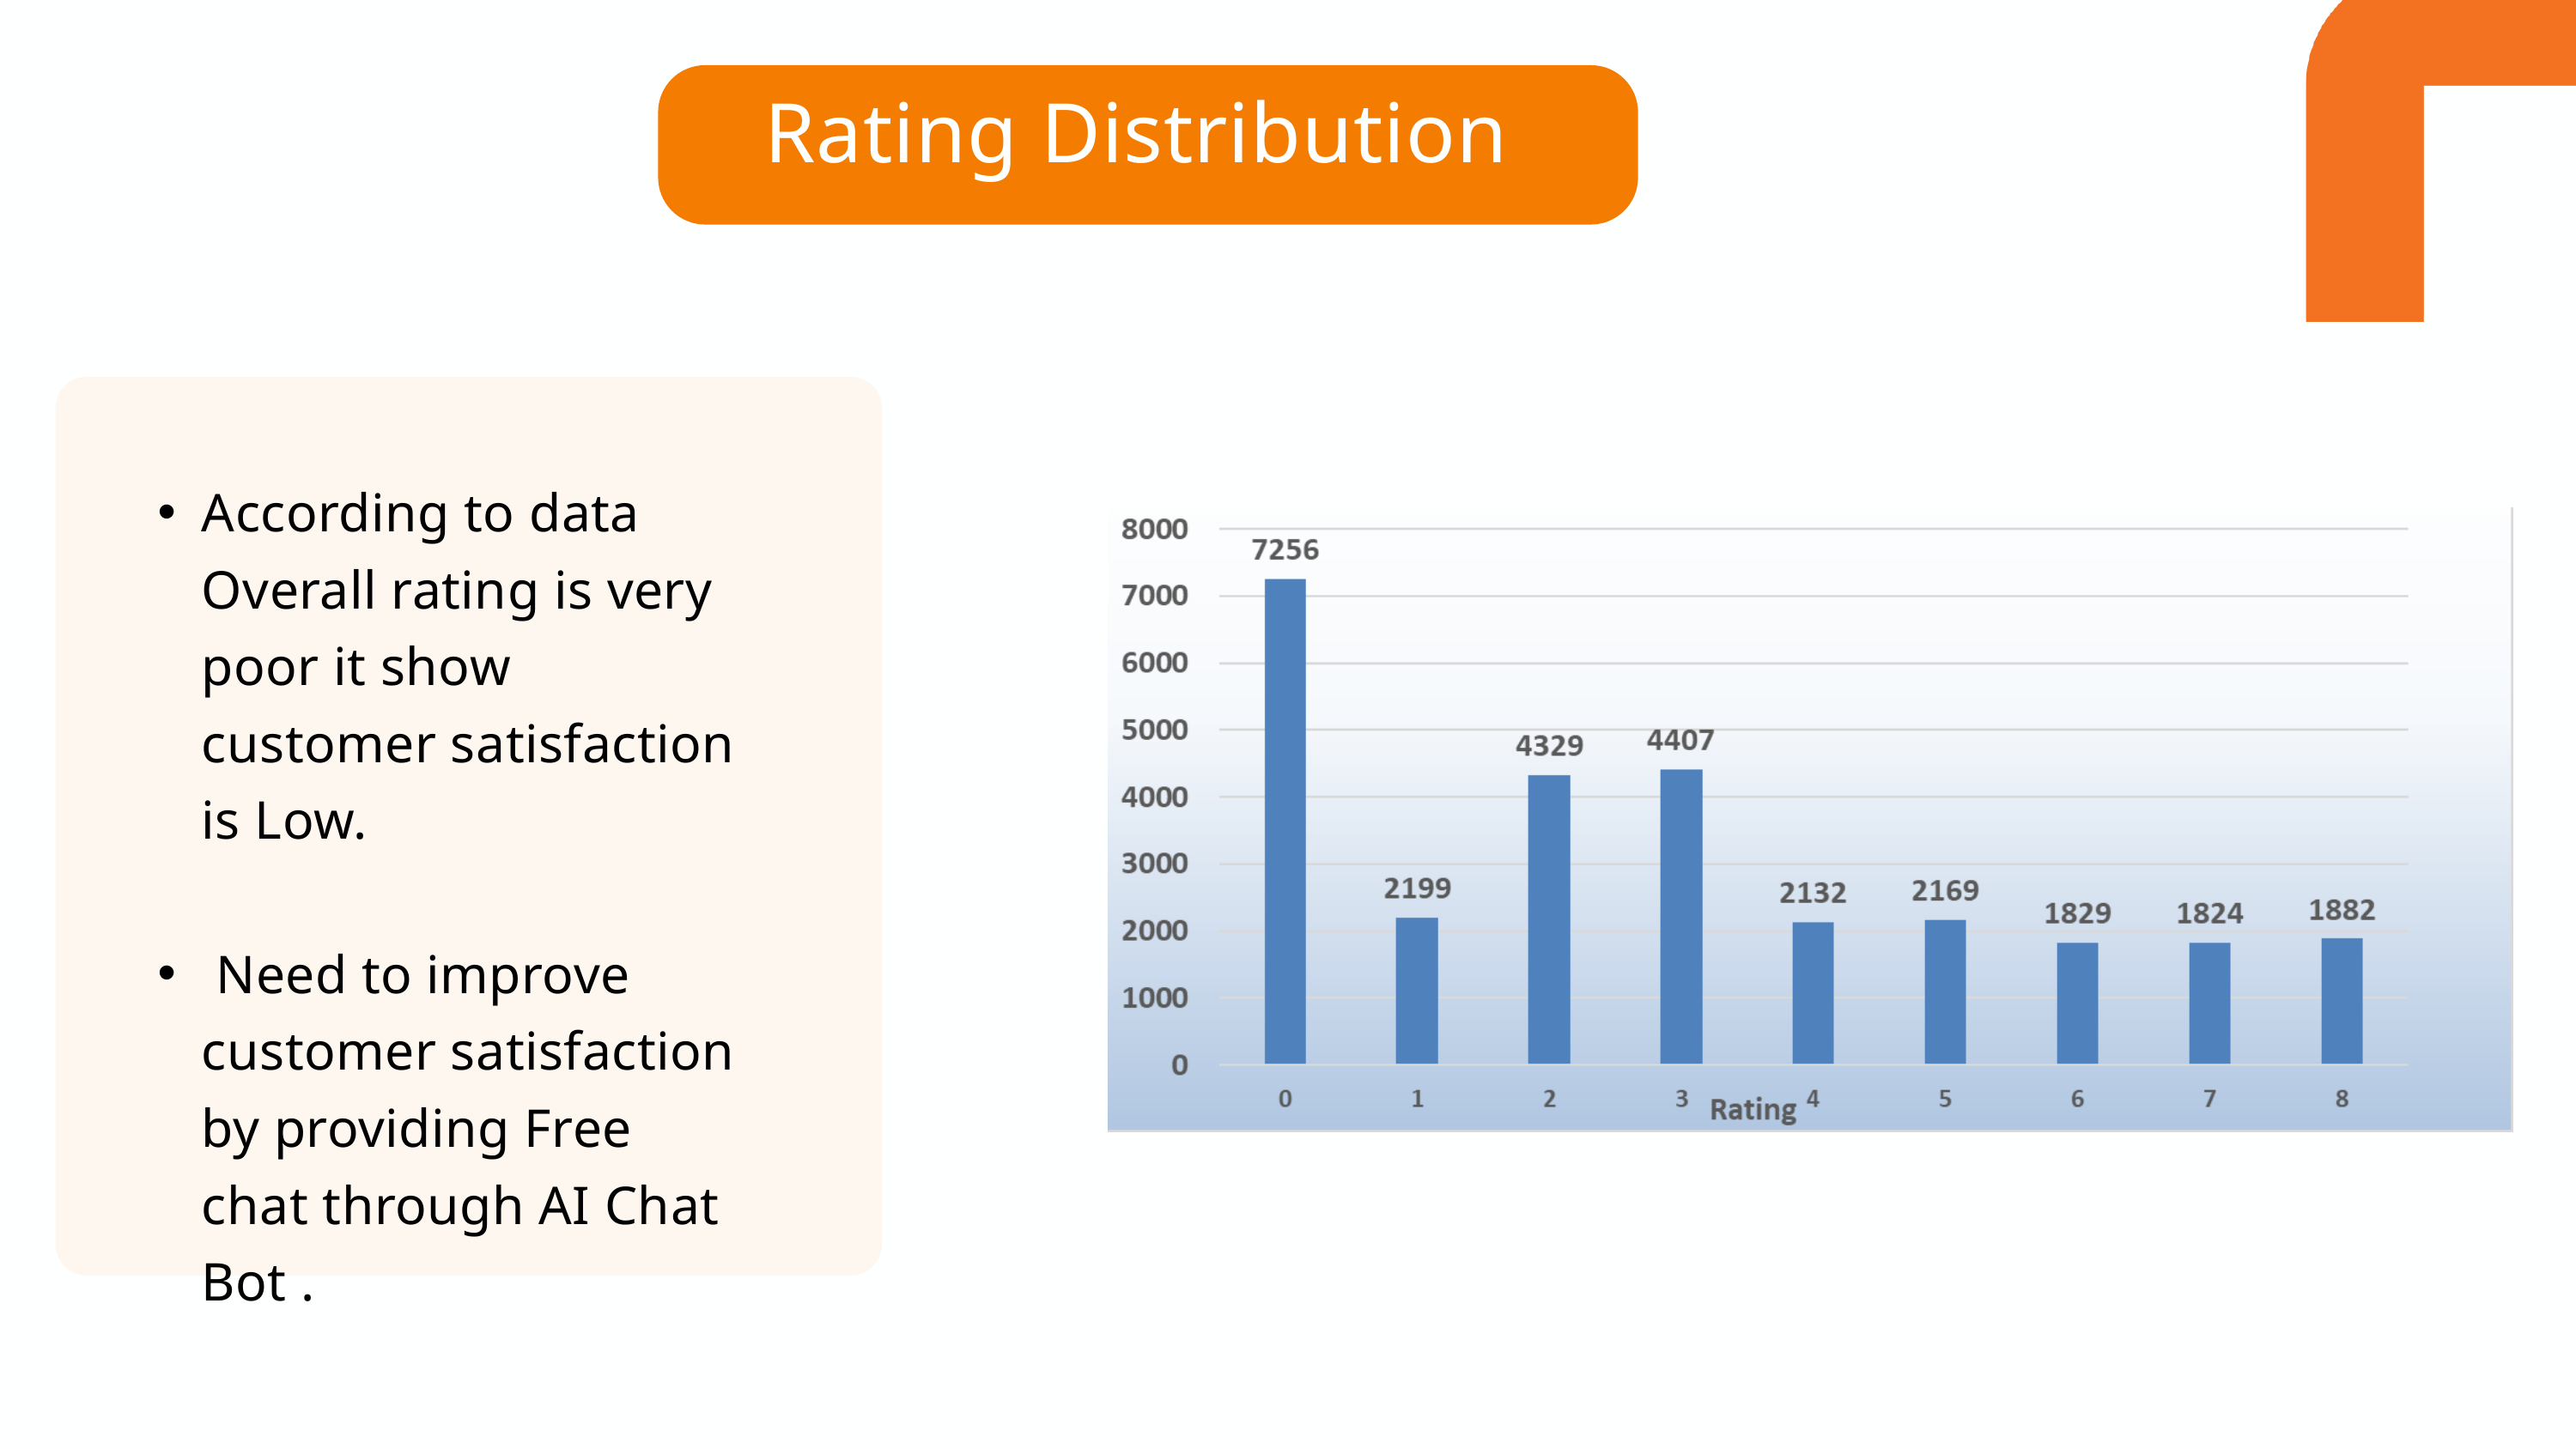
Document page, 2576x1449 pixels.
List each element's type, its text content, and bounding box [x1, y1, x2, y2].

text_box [55, 376, 883, 1276]
text_box According to data Overall rating is very poor it show customer satisfaction is Low. Need to improve customer satisfaction by providing Free chat through AI Chat Bot . [113, 1282, 747, 1389]
text_box [2306, 0, 2576, 322]
text_box [1108, 507, 2513, 1132]
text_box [658, 64, 1638, 225]
